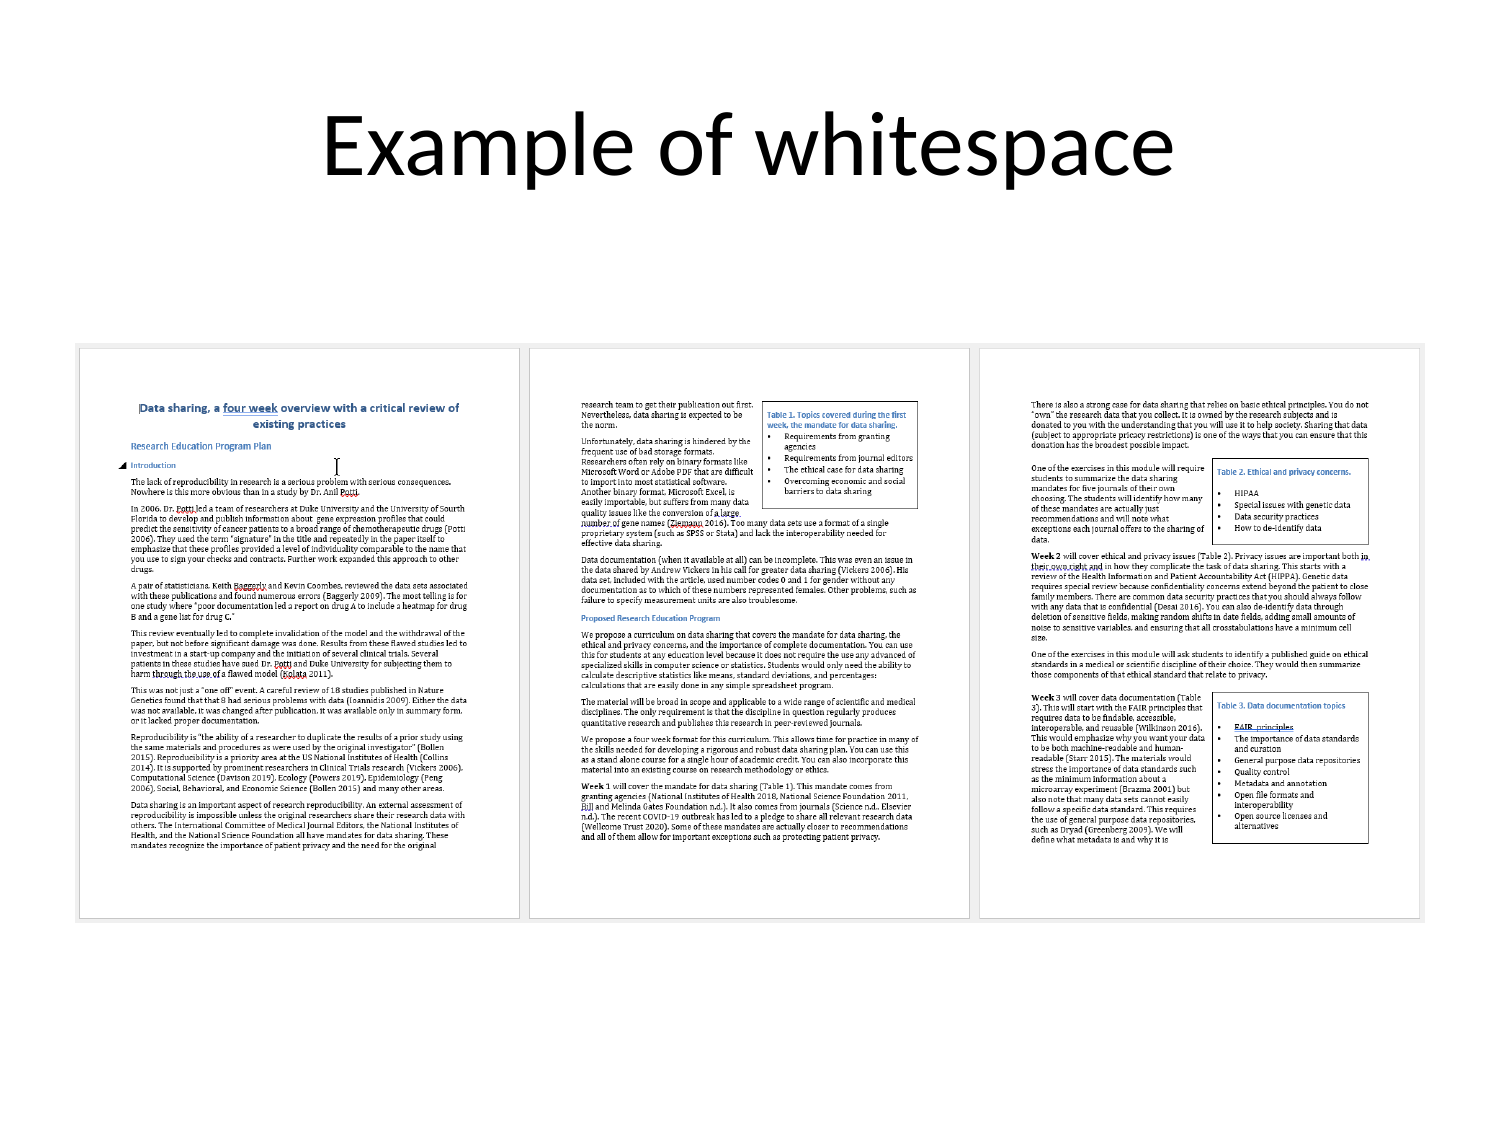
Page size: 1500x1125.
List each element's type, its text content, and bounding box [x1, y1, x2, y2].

title Example of whitespace [75, 45, 1425, 233]
picture [74, 343, 1426, 924]
